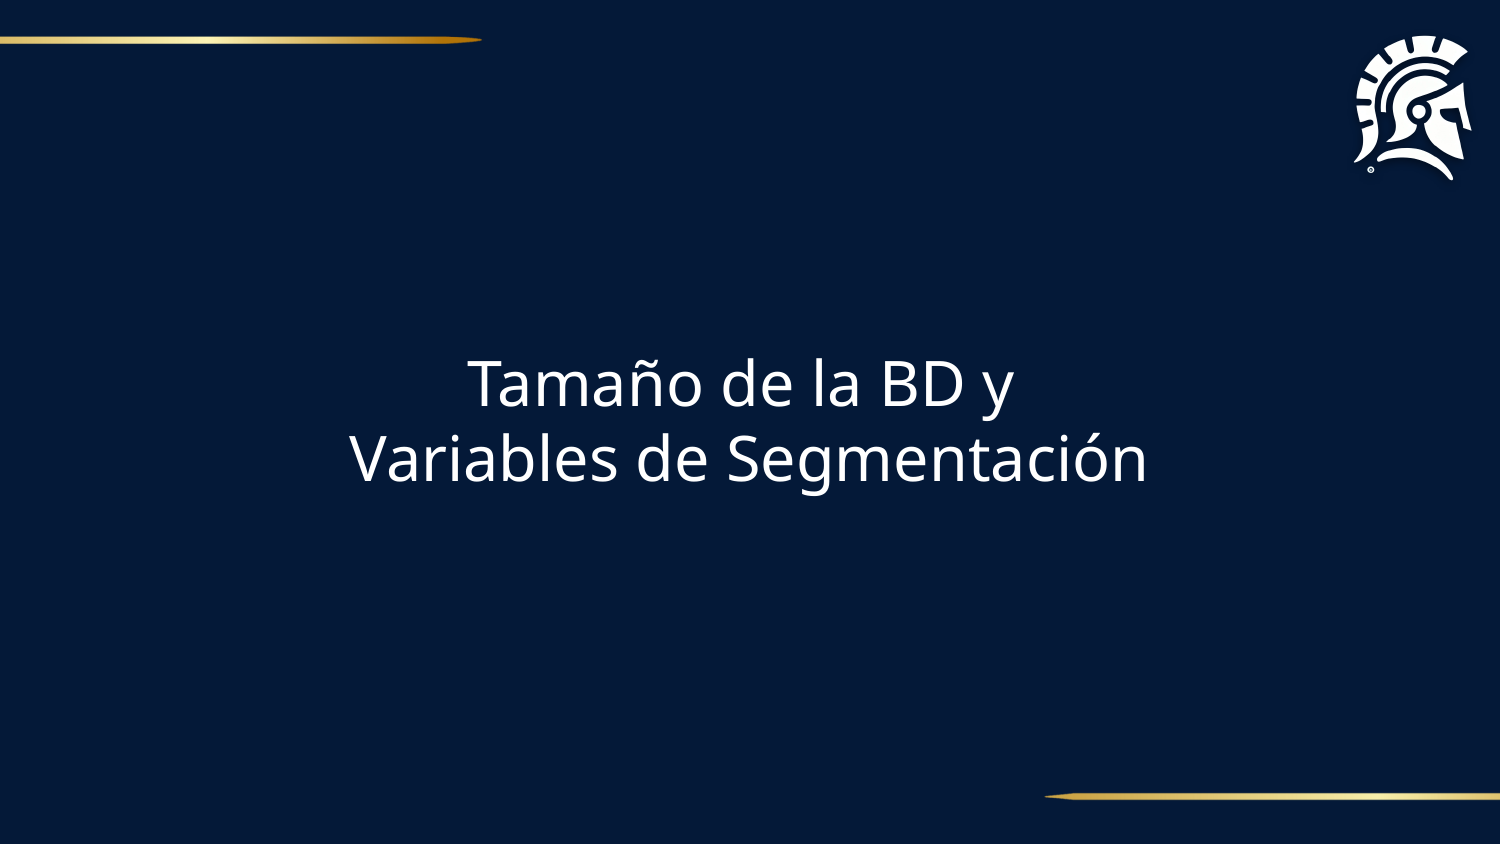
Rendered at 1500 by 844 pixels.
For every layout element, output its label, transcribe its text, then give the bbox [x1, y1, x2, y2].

title Tamaño de la BD y Variables de Segmentación [229, 328, 1271, 516]
picture [0, 0, 490, 87]
picture [1343, 28, 1481, 189]
picture [1039, 756, 1500, 844]
